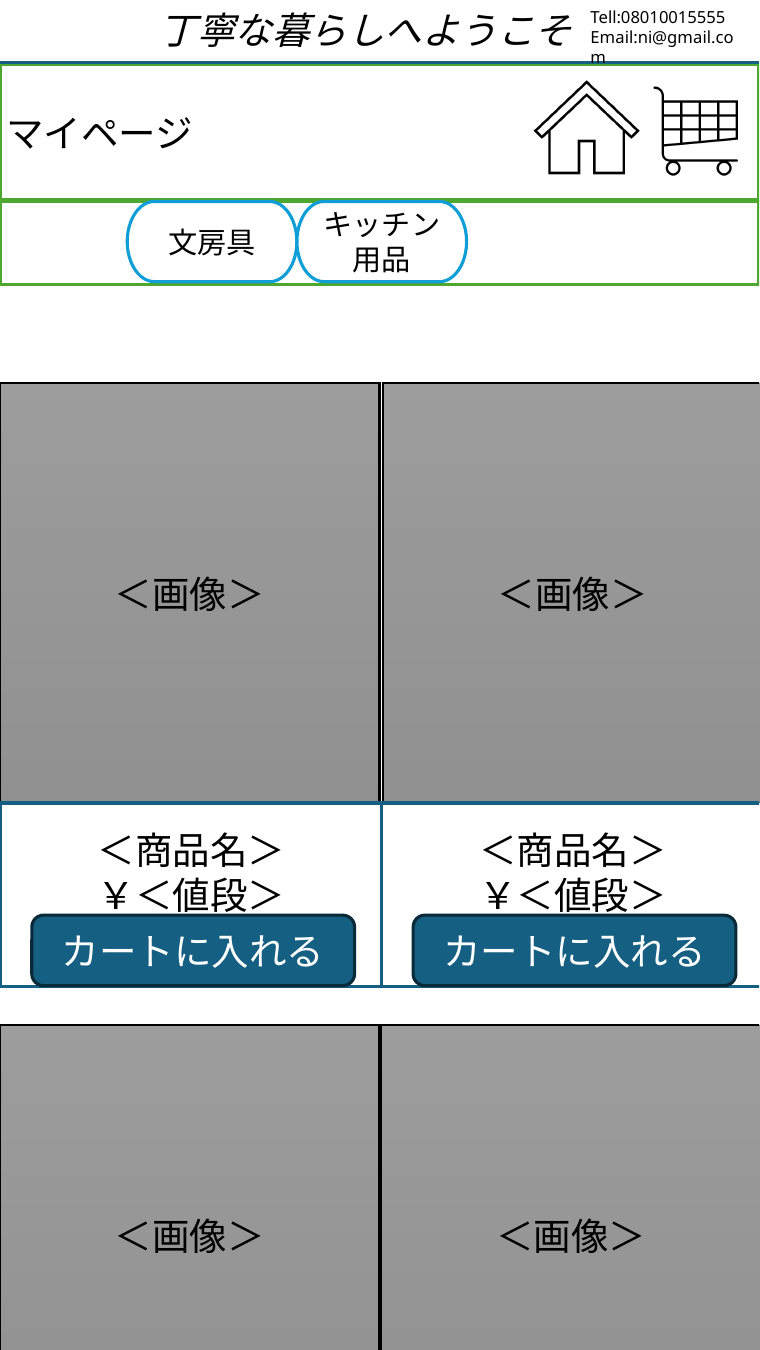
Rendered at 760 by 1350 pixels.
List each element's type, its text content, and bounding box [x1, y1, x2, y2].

text_box キッチン用品 [295, 199, 469, 284]
text_box [0, 200, 760, 286]
text_box Tell:08010015555 Email:ni@gmail.com [649, 63, 760, 75]
text_box ＜画像＞ [380, 1024, 760, 1350]
text_box カートに入れる [30, 913, 357, 988]
text_box Tell:08010015555 Email:ni@gmail.com [575, 0, 760, 61]
text_box [0, 64, 760, 200]
text_box ＜画像＞ [0, 382, 381, 801]
text_box カートに入れる [411, 913, 738, 988]
picture [524, 63, 754, 188]
text_box ＜画像＞ [382, 382, 760, 801]
text_box マイページ [0, 102, 234, 162]
text_box 丁寧な暮らしへようこそ [69, 0, 575, 60]
text_box ＜画像＞ [0, 1024, 380, 1350]
text_box 文房具 [125, 199, 297, 284]
text_box ＜商品名＞ ￥＜値段＞ [0, 801, 380, 988]
text_box ＜商品名＞ ￥＜値段＞ [380, 801, 760, 988]
